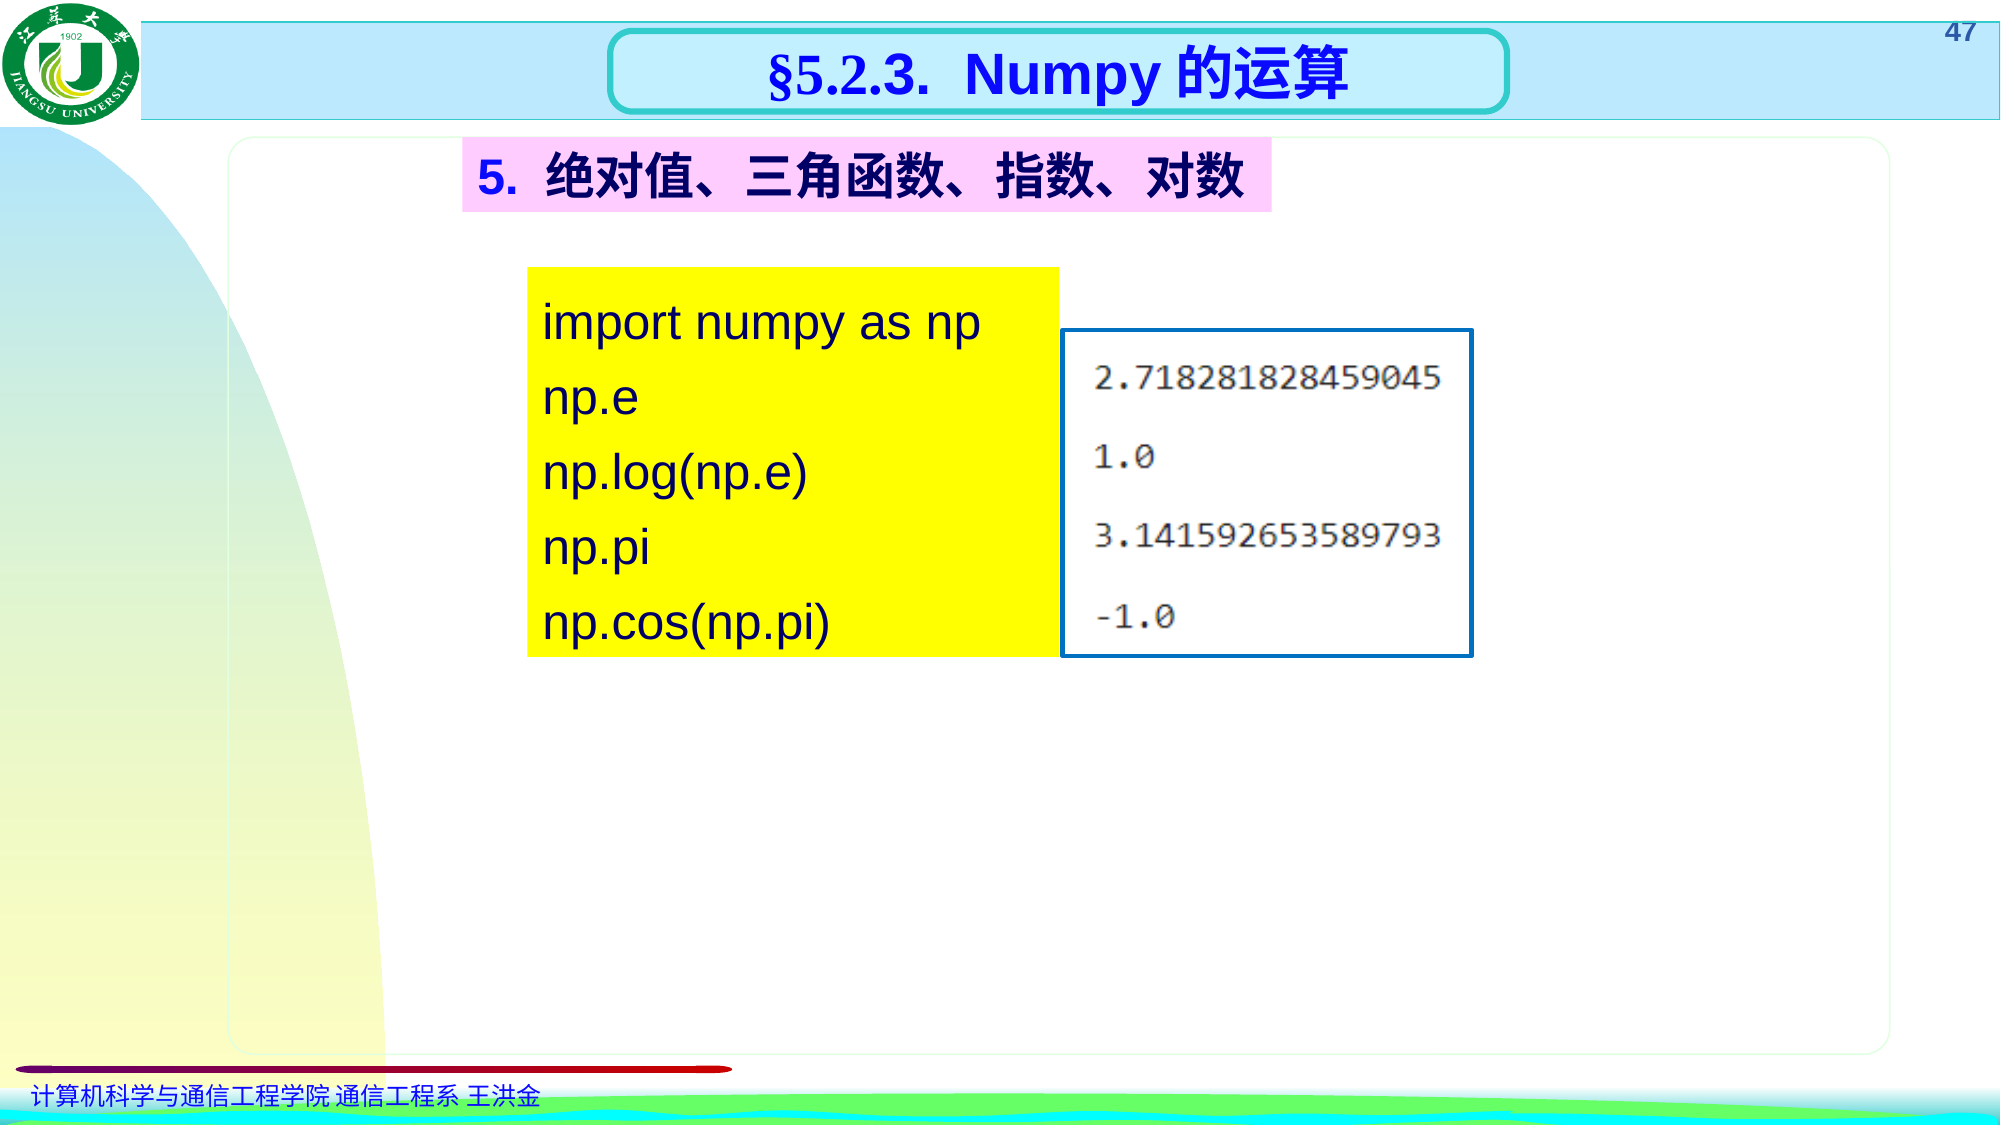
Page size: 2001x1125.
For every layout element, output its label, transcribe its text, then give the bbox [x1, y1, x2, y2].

text_box §5.2.3. Numpy的运算 [610, 30, 1508, 112]
picture [1064, 331, 1470, 654]
text_box 5. 绝对值、三角函数、指数、对数 [462, 137, 1272, 212]
text_box import numpy as np np.e np.log(np.e) np.pi np.cos(np.pi) [527, 267, 1059, 657]
picture [0, 1, 141, 127]
